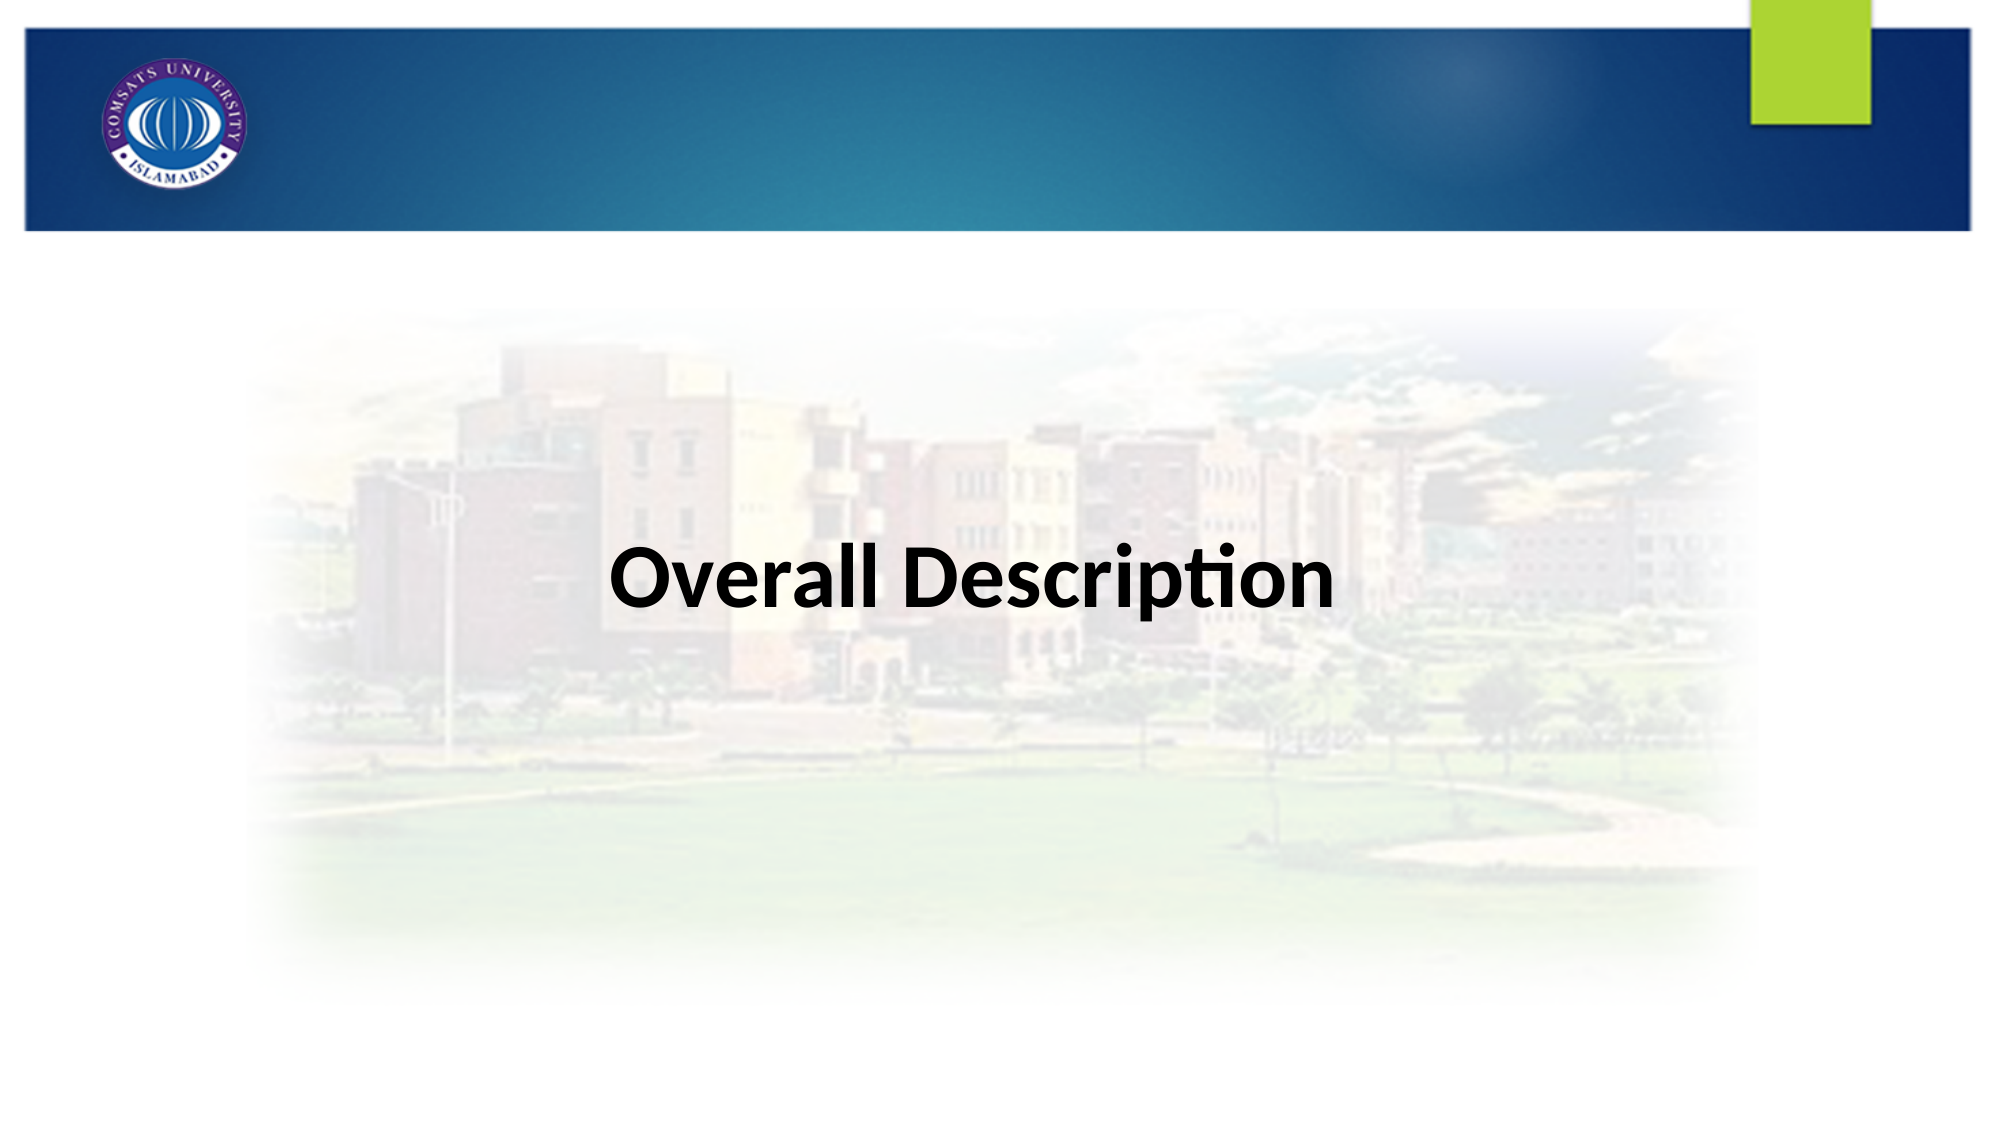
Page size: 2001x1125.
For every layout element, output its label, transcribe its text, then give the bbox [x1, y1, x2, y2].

picture [0, 0, 2000, 1125]
title Overall Description [223, 462, 1724, 636]
